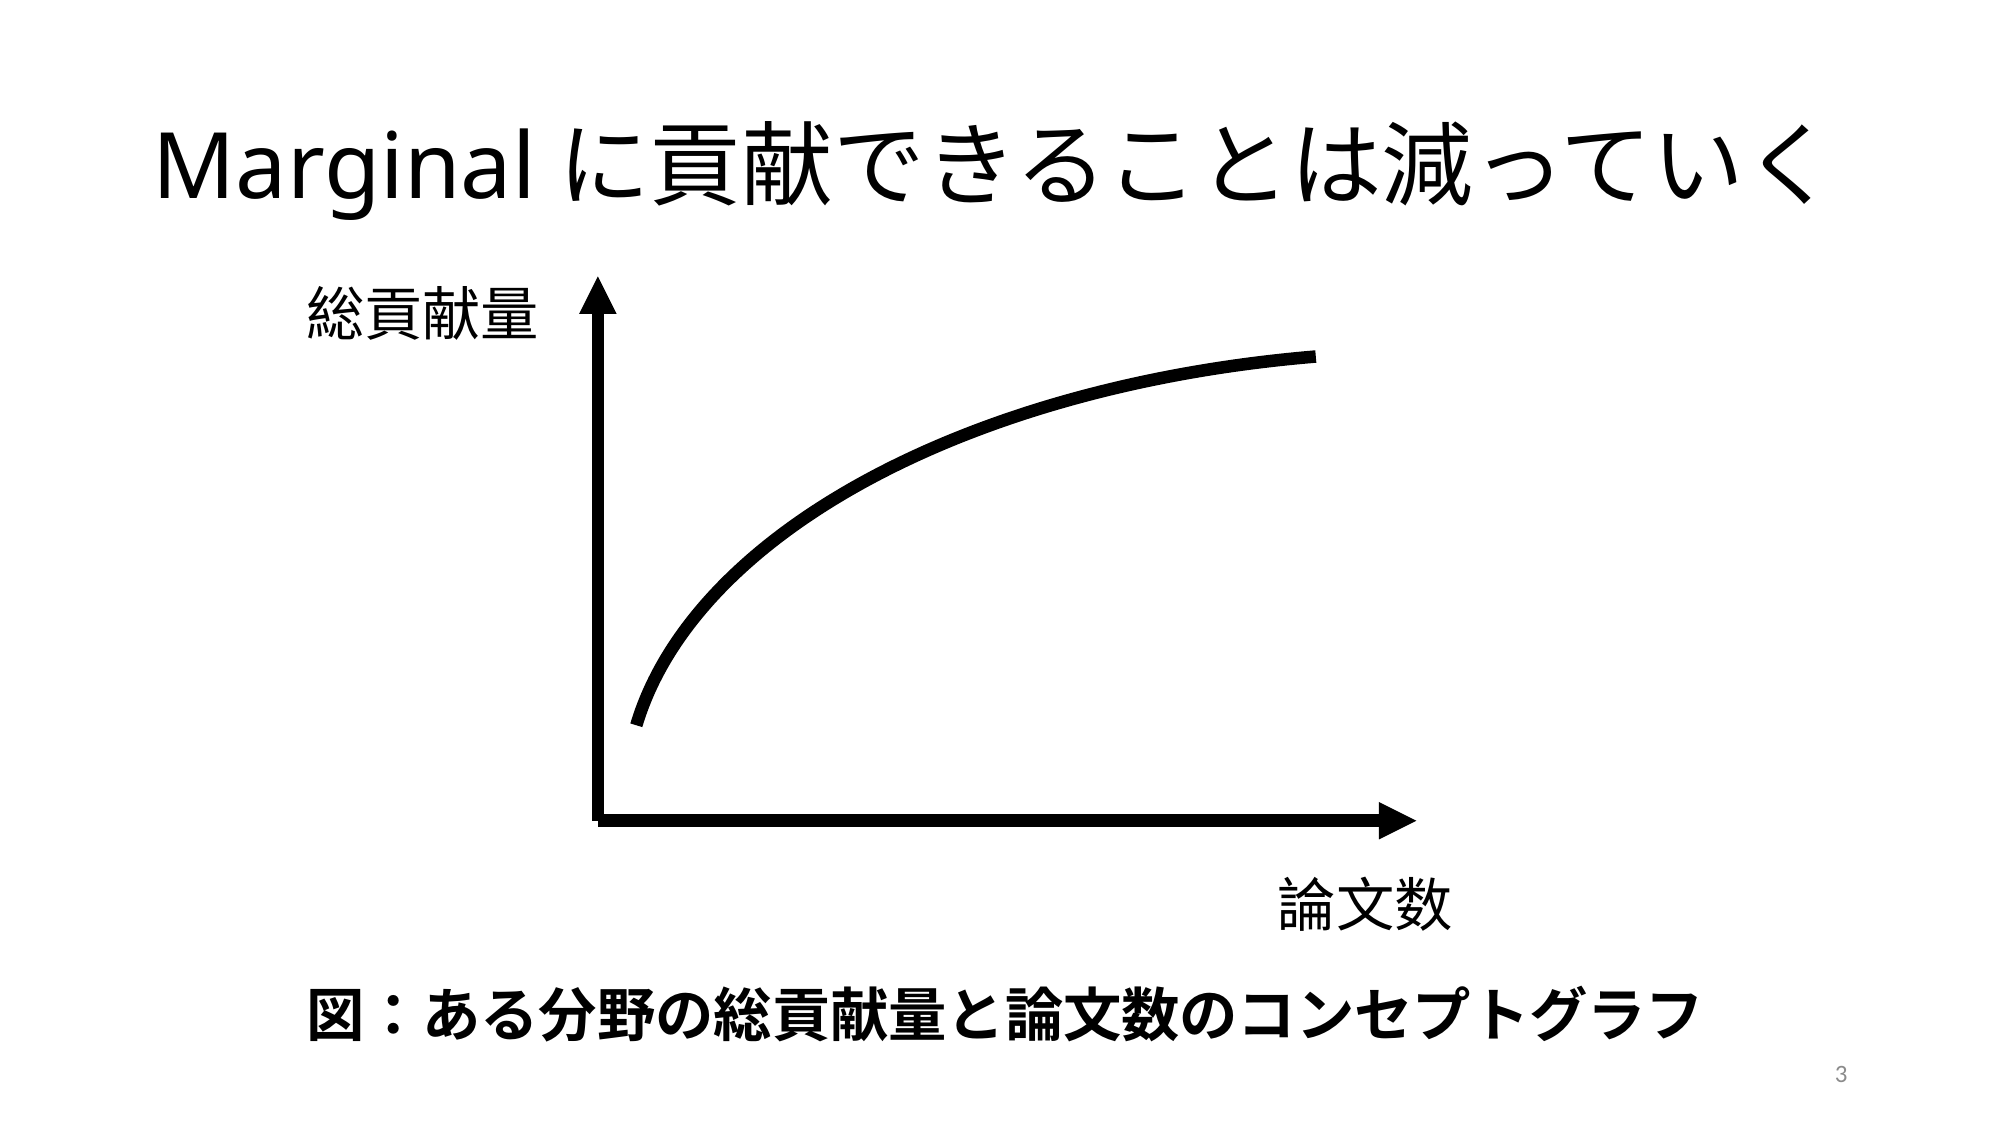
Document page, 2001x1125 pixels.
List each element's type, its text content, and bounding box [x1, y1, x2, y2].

title Marginalに貢献できることは減っていく [137, 59, 1863, 278]
text_box 総貢献量 [291, 269, 598, 355]
slide_number 3 [1412, 1042, 1863, 1103]
text_box 図：ある分野の総貢献量と論文数のコンセプトグラフ [291, 970, 1807, 1056]
text_box [635, 355, 1438, 798]
text_box 論文数 [1263, 860, 1570, 946]
